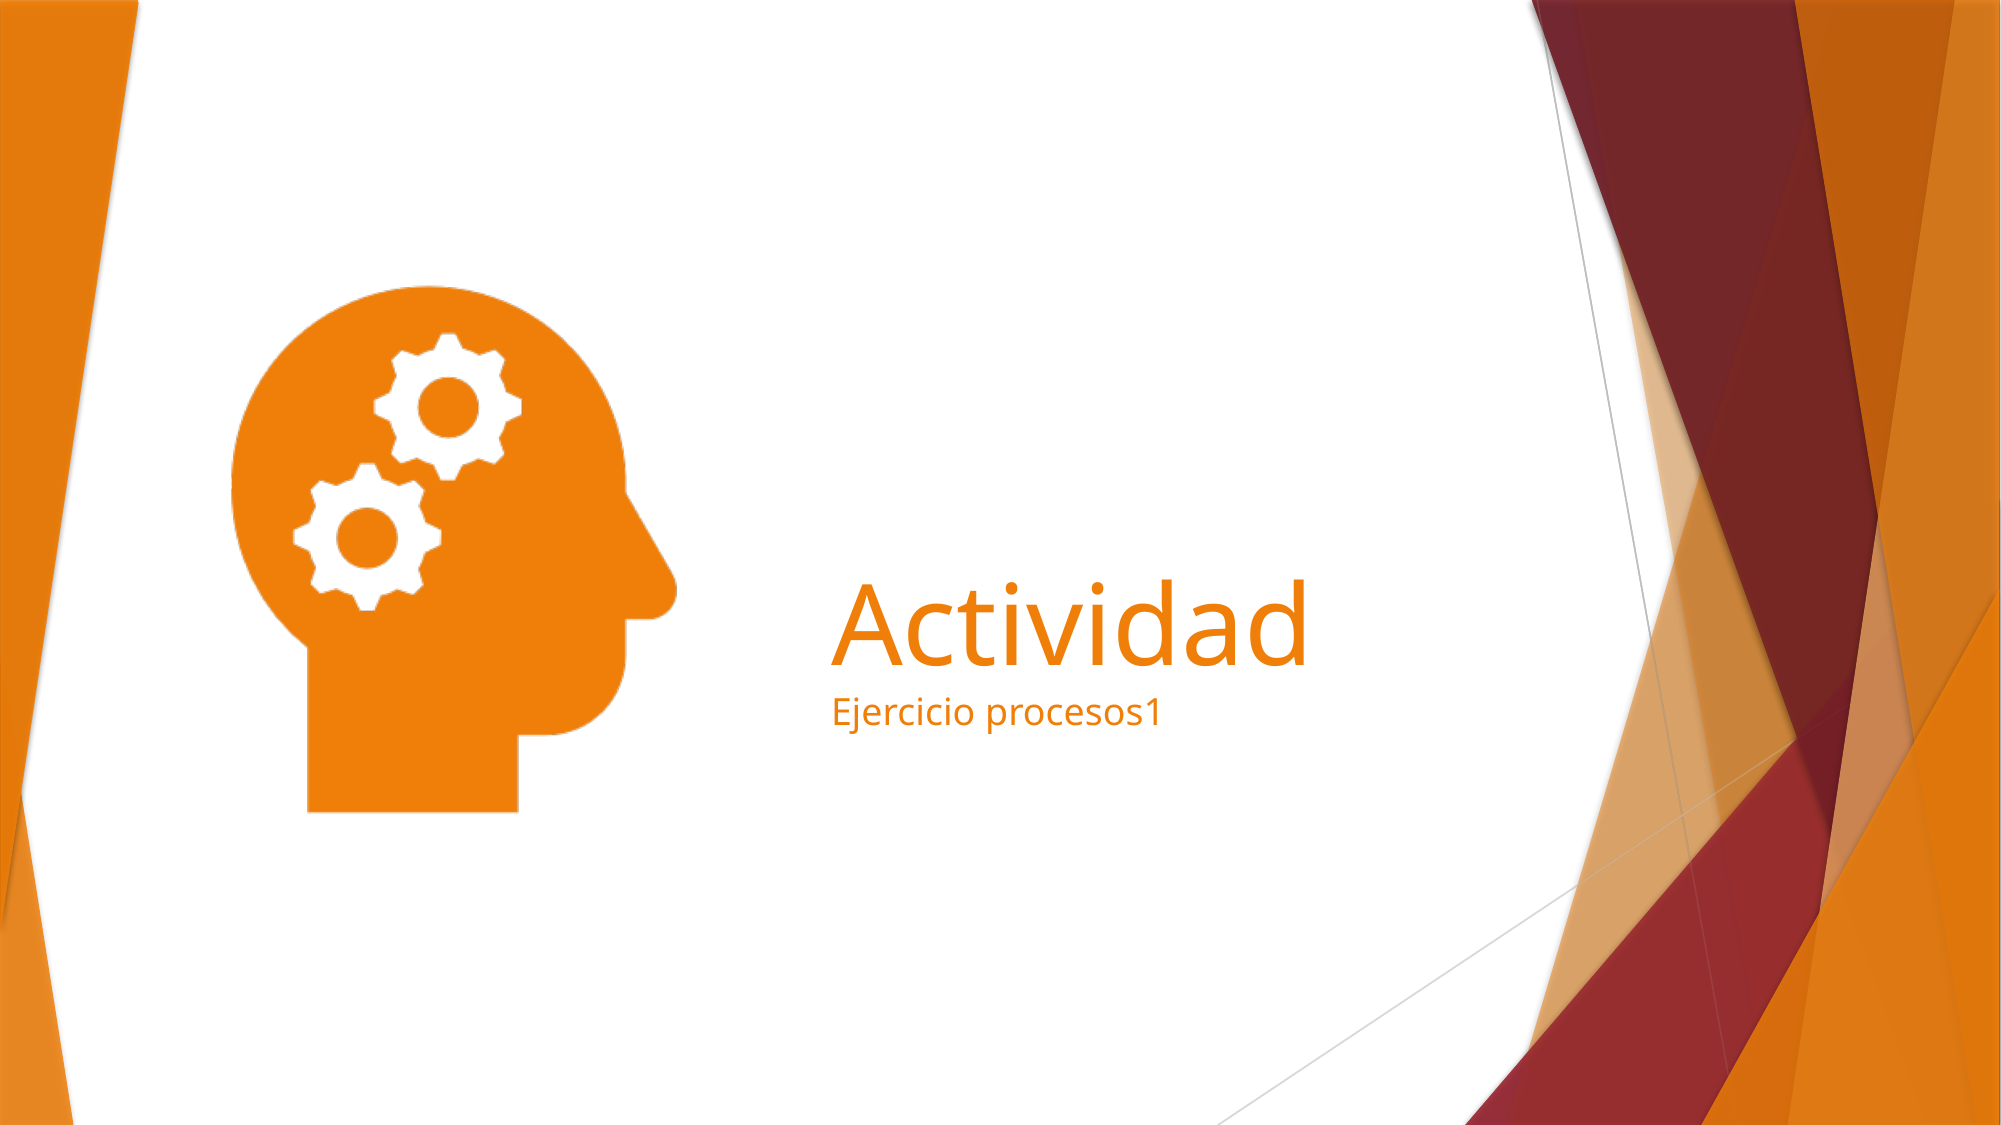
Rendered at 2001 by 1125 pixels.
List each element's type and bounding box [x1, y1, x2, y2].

text_box [0, 0, 2000, 1125]
picture [145, 253, 764, 873]
